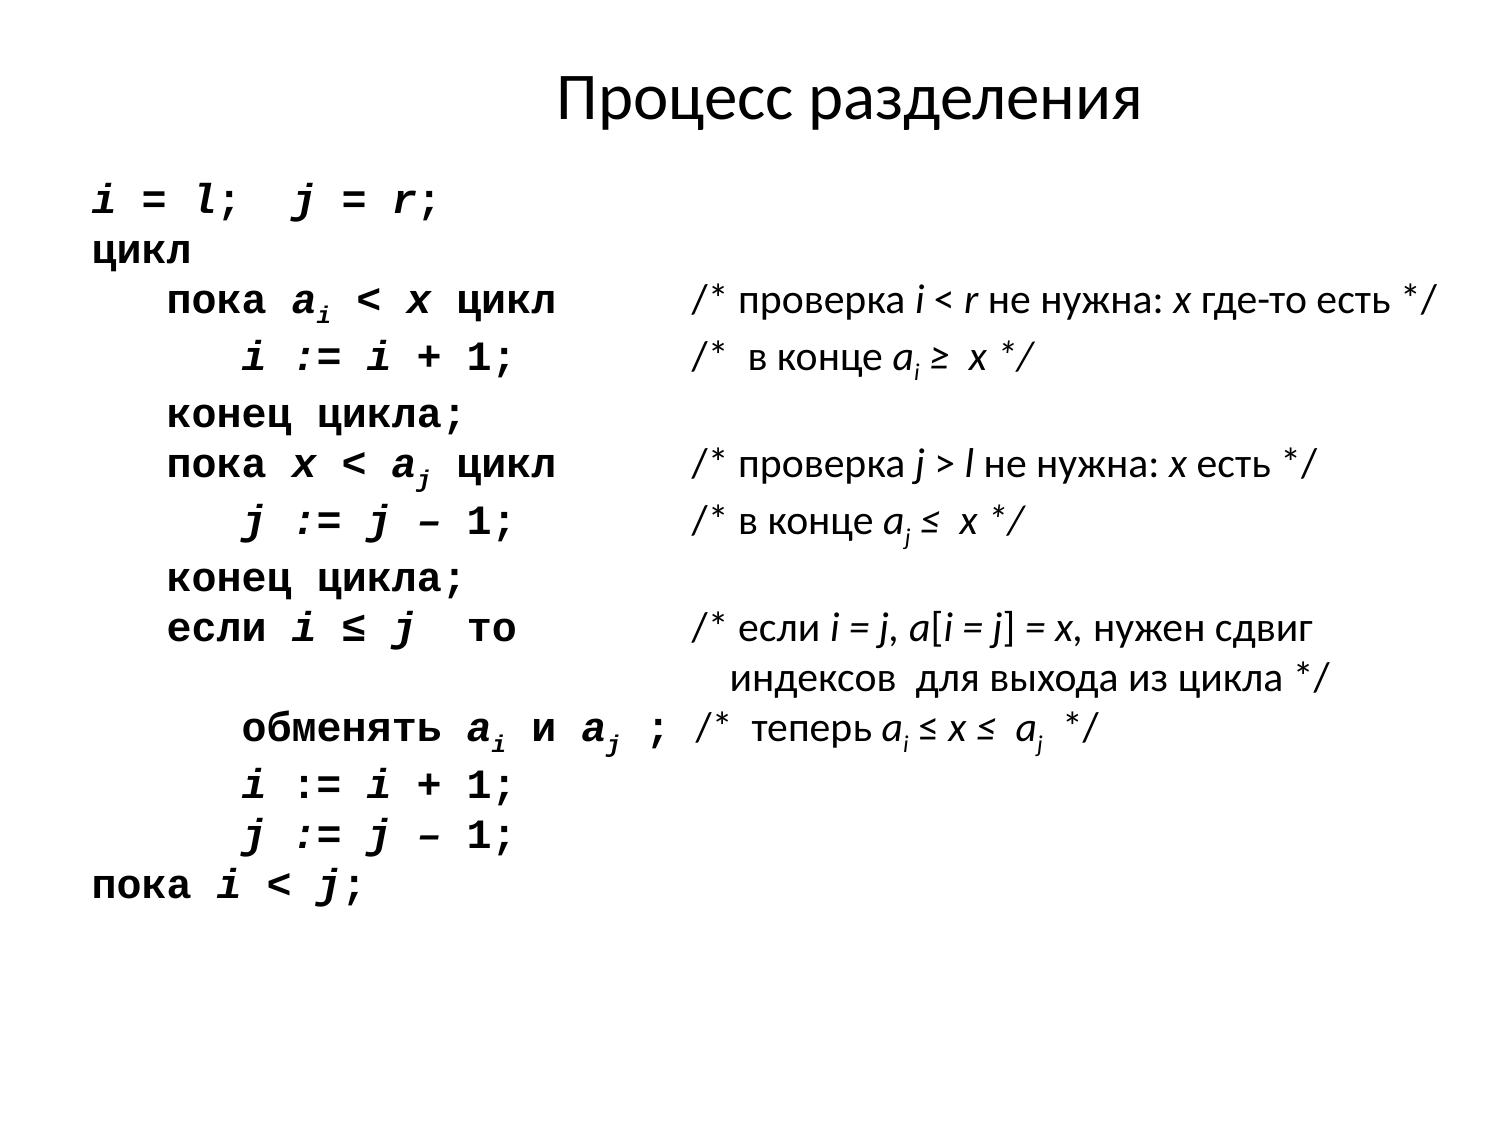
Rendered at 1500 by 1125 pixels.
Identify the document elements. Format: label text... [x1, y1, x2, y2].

list i = l; j = r; цикл пока ai < х цикл /* проверка i < r не нужна: х где-то есть */ i := i + 1; /* в конце ai ≥ х */ конец цикла; пока х < aj цикл /* проверка j > l не нужна: х есть */ j := j – 1; /* в конце aj ≤ х */ конец цикла; если i ≤ j то /* если i = j, a[i = j] = x, нужен сдвиг индексов для выхода из цикла */ обменять ai и aj ; /* теперь ai ≤ х ≤ aj */ i := i + 1; j := j – 1; пока i < j; [76, 164, 1483, 1025]
title Процесс разделения [235, 45, 1466, 141]
